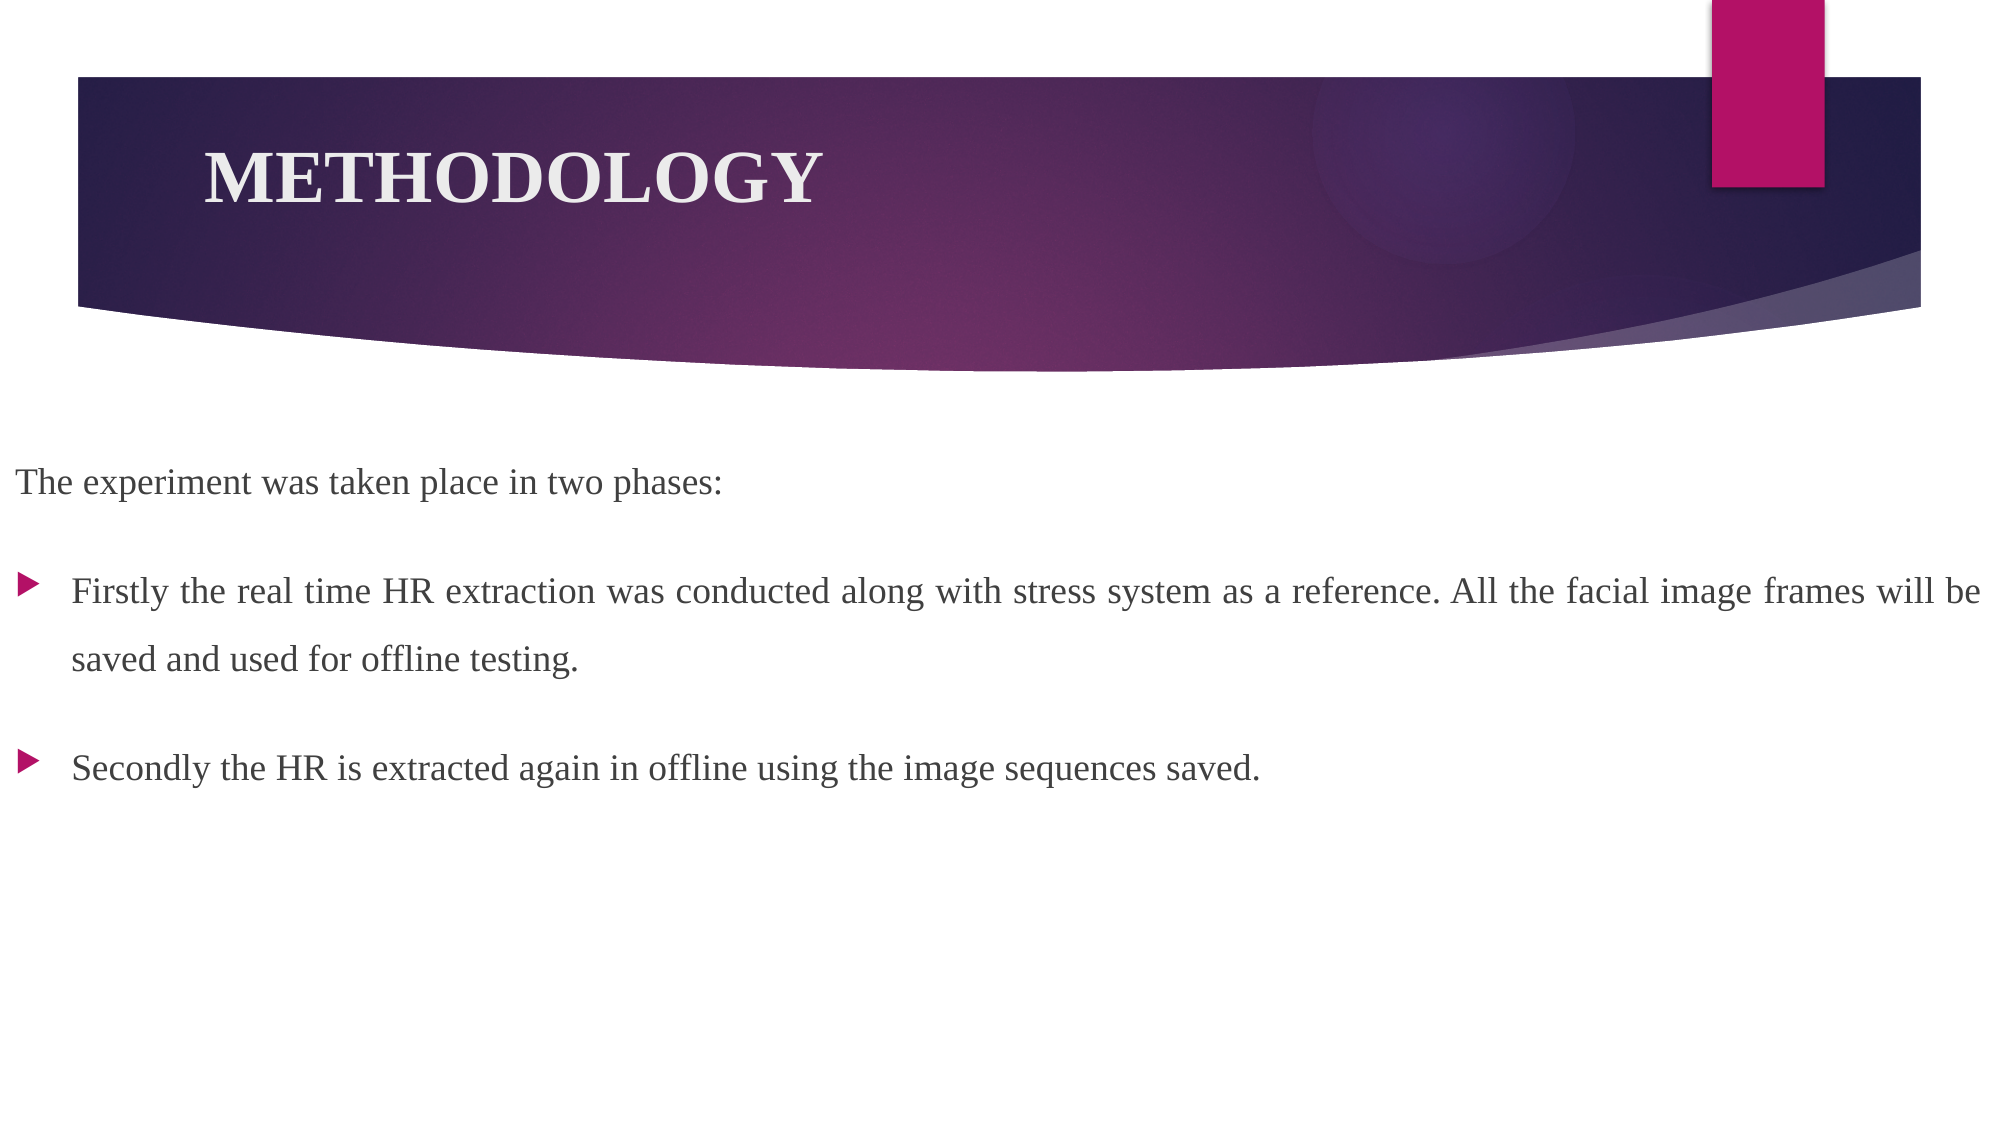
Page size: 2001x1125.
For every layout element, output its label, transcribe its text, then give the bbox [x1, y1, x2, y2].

title METHODOLOGY [189, 159, 1627, 276]
list The experiment was taken place in two phases: Firstly the real time HR extraction was conducted along with stress system as a reference. All the facial image frames will be saved and used for offline testing. Secondly the HR is extracted again in offline using the image sequences saved. [0, 427, 2000, 988]
